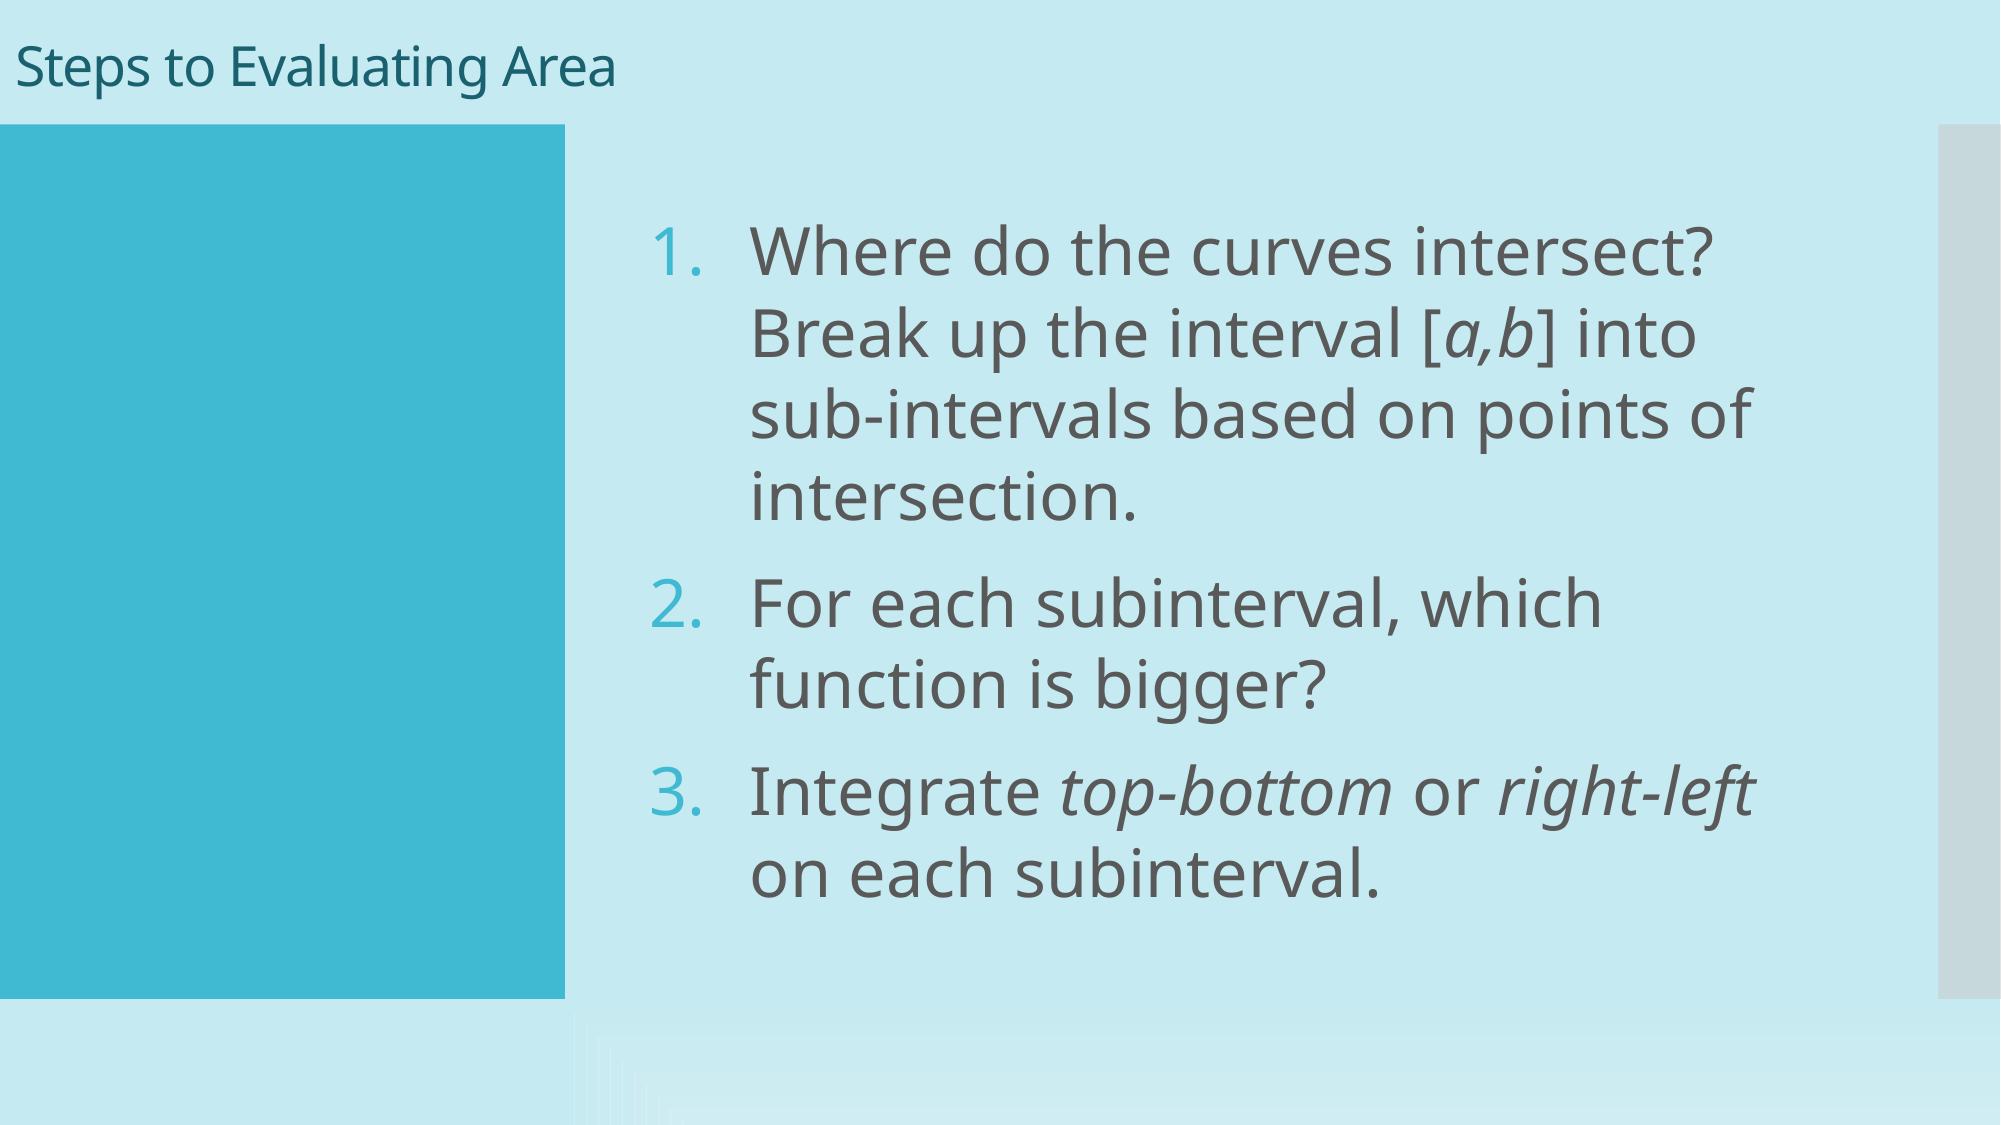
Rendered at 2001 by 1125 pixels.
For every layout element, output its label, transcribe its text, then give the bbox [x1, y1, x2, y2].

title Steps to Evaluating Area [0, 24, 859, 108]
list Where do the curves intersect? Break up the interval [a,b] into sub-intervals based on points of intersection. For each subinterval, which function is bigger? Integrate top-bottom or right-left on each subinterval. [634, 141, 1835, 982]
